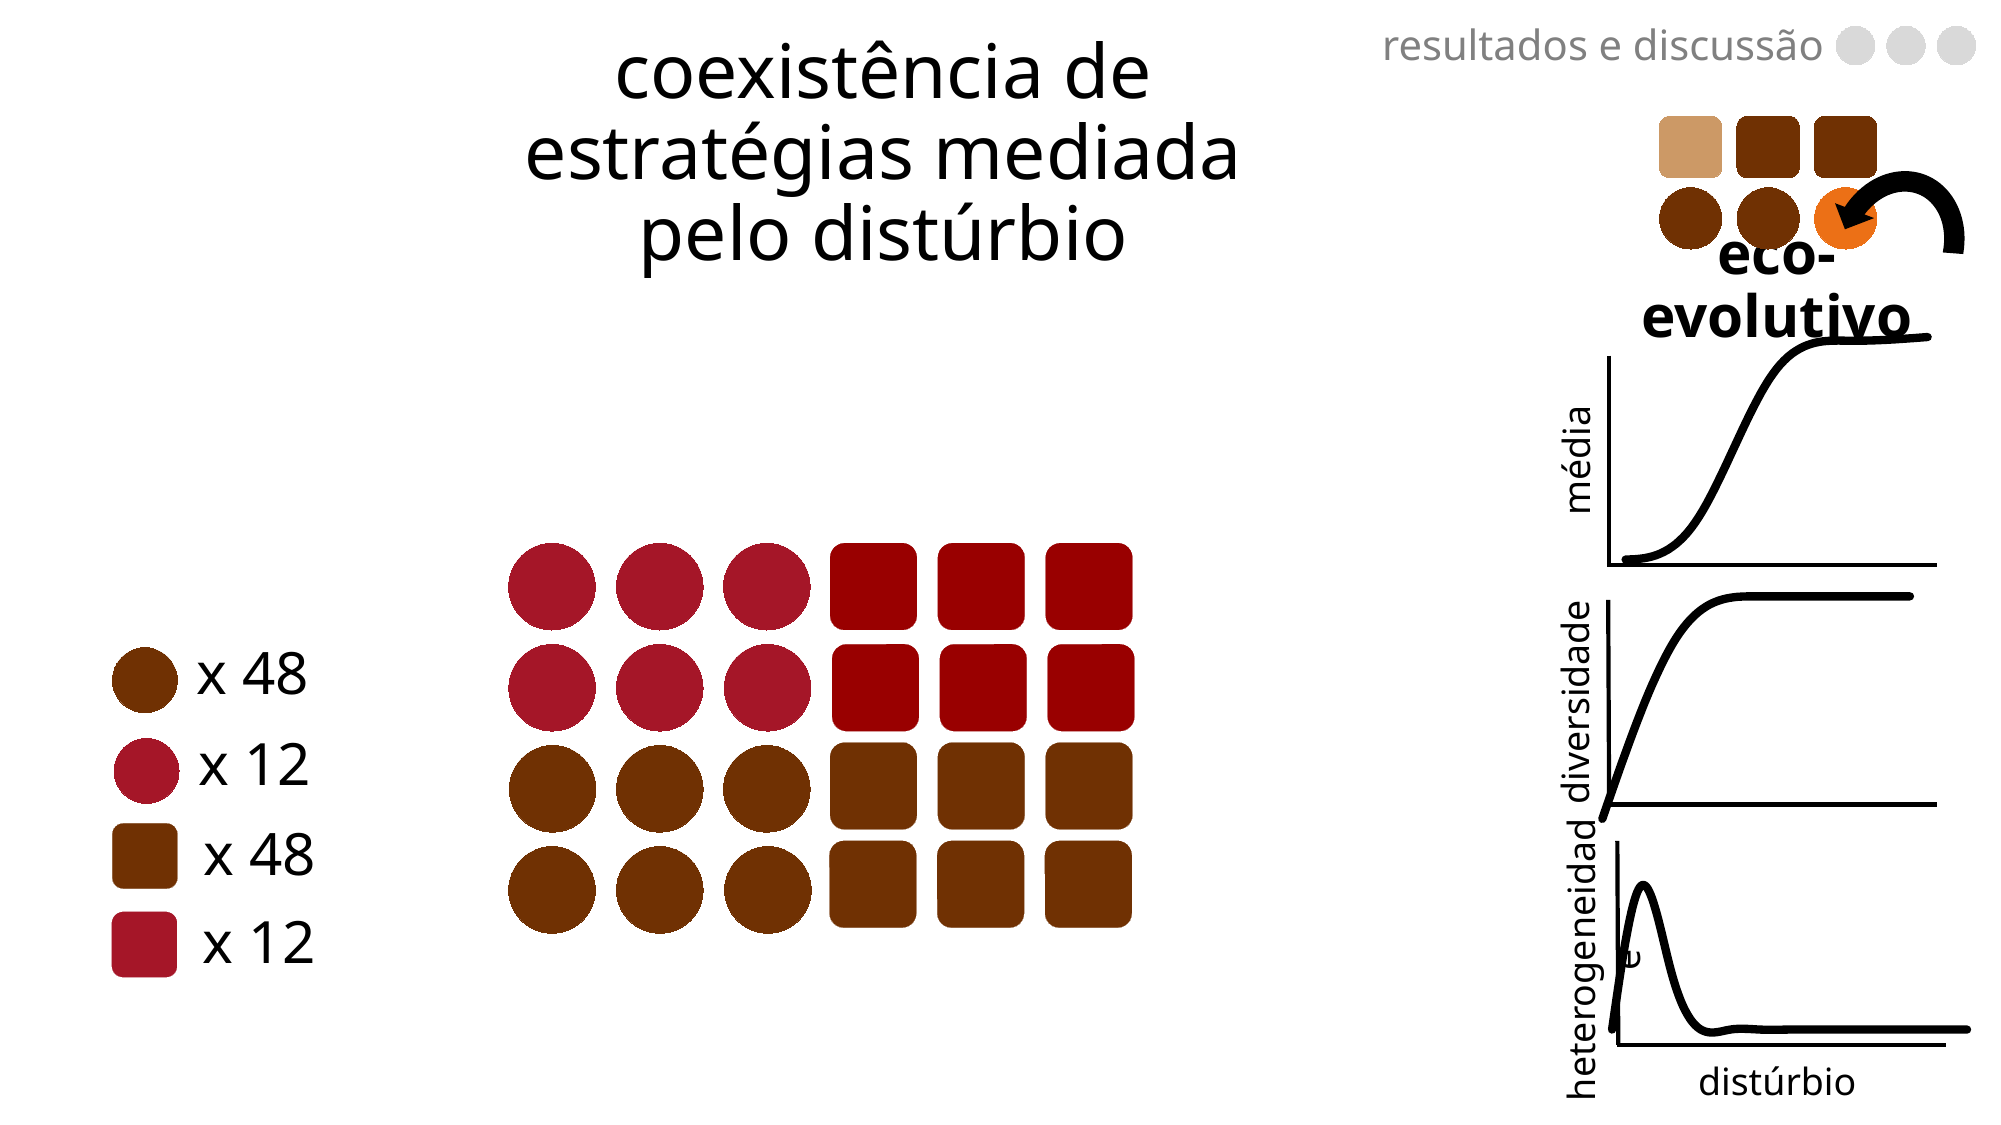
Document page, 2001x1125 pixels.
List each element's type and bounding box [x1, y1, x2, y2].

text_box [937, 840, 1025, 928]
text_box [616, 644, 704, 732]
text_box [508, 846, 596, 934]
text_box [1047, 644, 1135, 732]
text_box [1044, 840, 1132, 928]
text_box [473, 11, 1976, 295]
text_box [1617, 840, 1947, 1046]
text_box [829, 840, 917, 928]
text_box [830, 742, 917, 830]
chart [1555, 294, 1990, 1064]
text_box [1535, 116, 1985, 1125]
text_box [724, 644, 811, 732]
text_box [508, 644, 596, 732]
text_box [723, 745, 811, 833]
text_box [1045, 543, 1133, 630]
text_box [616, 543, 704, 631]
text_box [508, 543, 596, 631]
text_box [45, 566, 468, 1054]
text_box [1045, 742, 1133, 830]
text_box [723, 543, 811, 631]
text_box [937, 742, 1025, 830]
text_box [724, 846, 812, 934]
text_box [509, 745, 596, 833]
text_box [616, 745, 704, 833]
text_box [616, 846, 704, 934]
text_box [832, 644, 919, 732]
text_box [937, 543, 1025, 630]
text_box [830, 543, 917, 630]
text_box [939, 644, 1027, 732]
